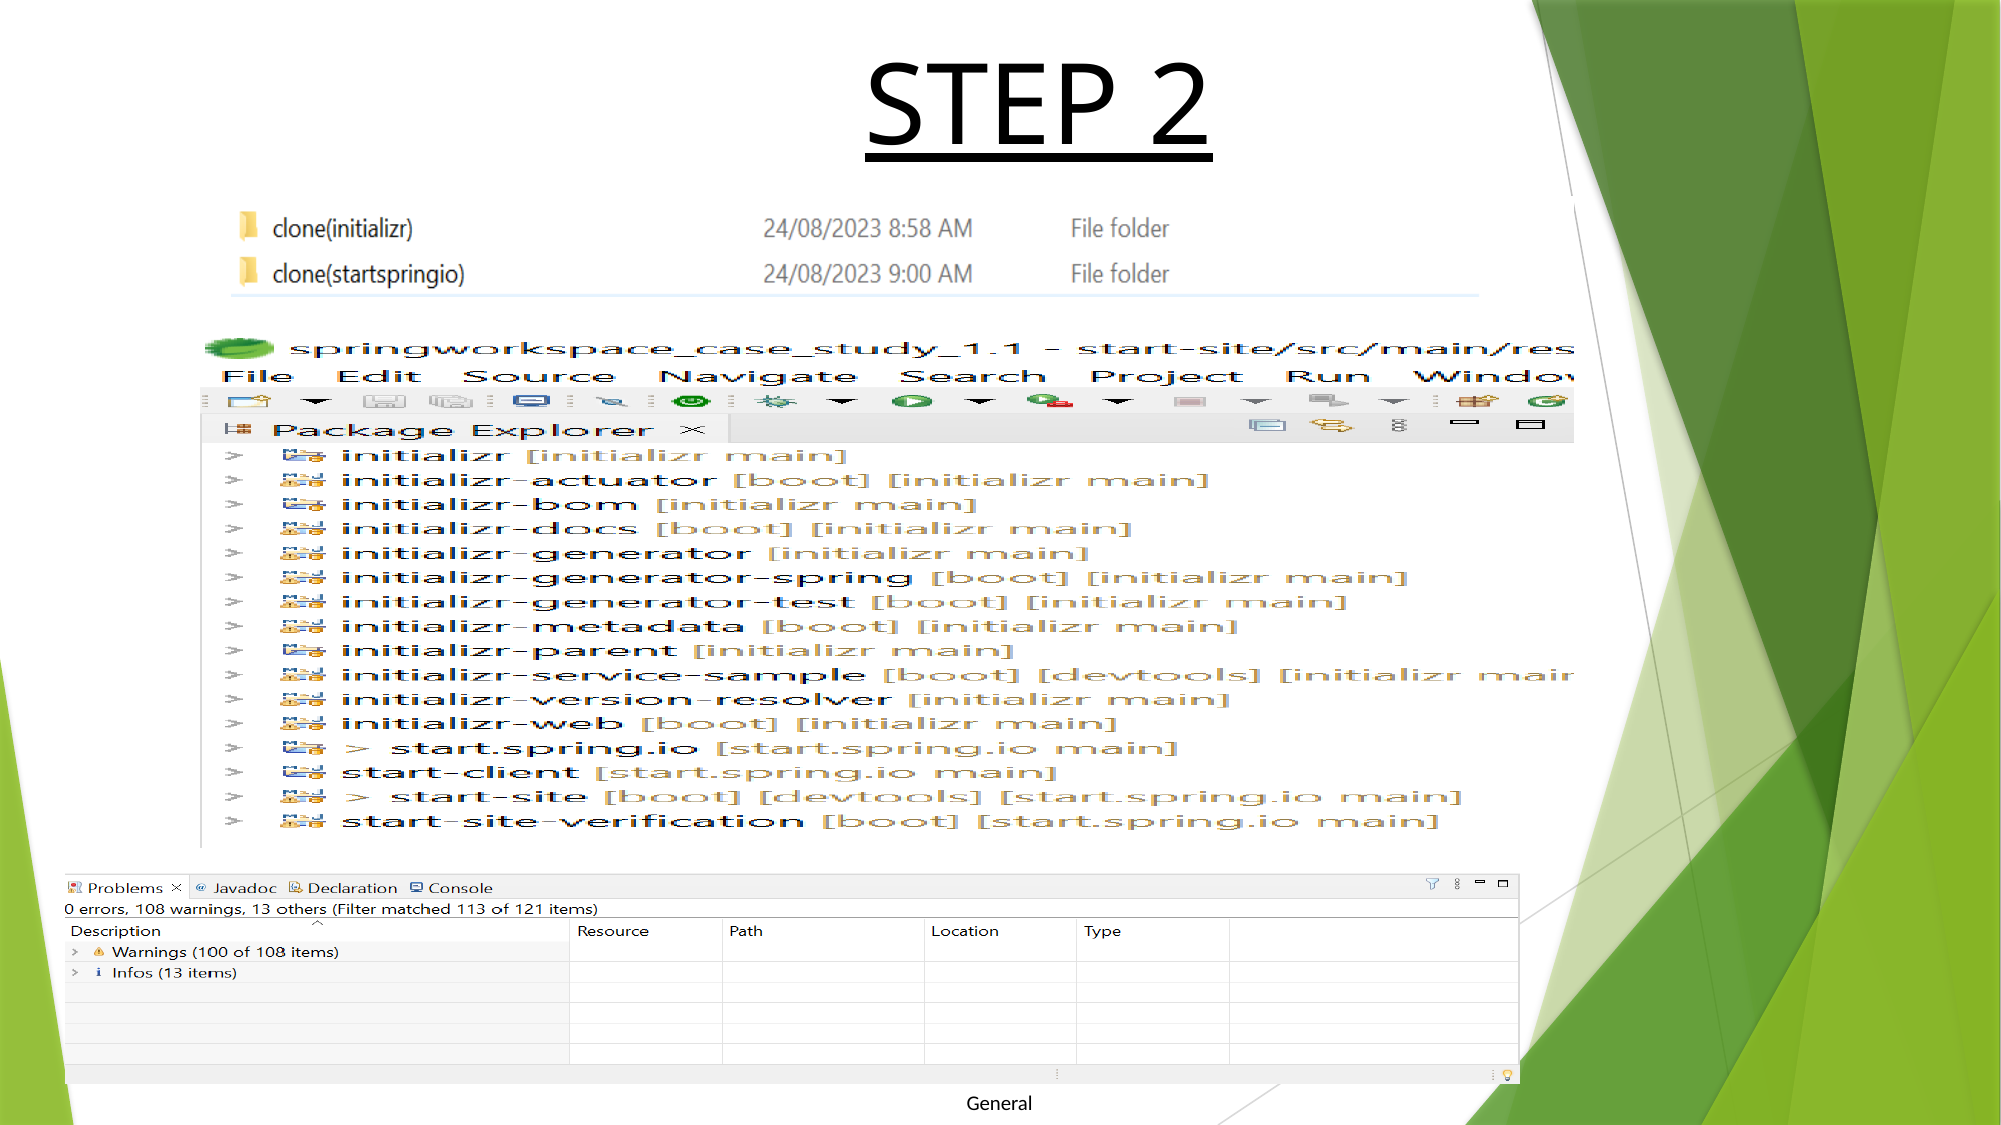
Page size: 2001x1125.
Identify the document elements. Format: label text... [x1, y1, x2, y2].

picture [65, 873, 1520, 1085]
picture [200, 332, 1574, 849]
text_box STEP 2 [849, 24, 1228, 175]
picture [230, 196, 1574, 297]
